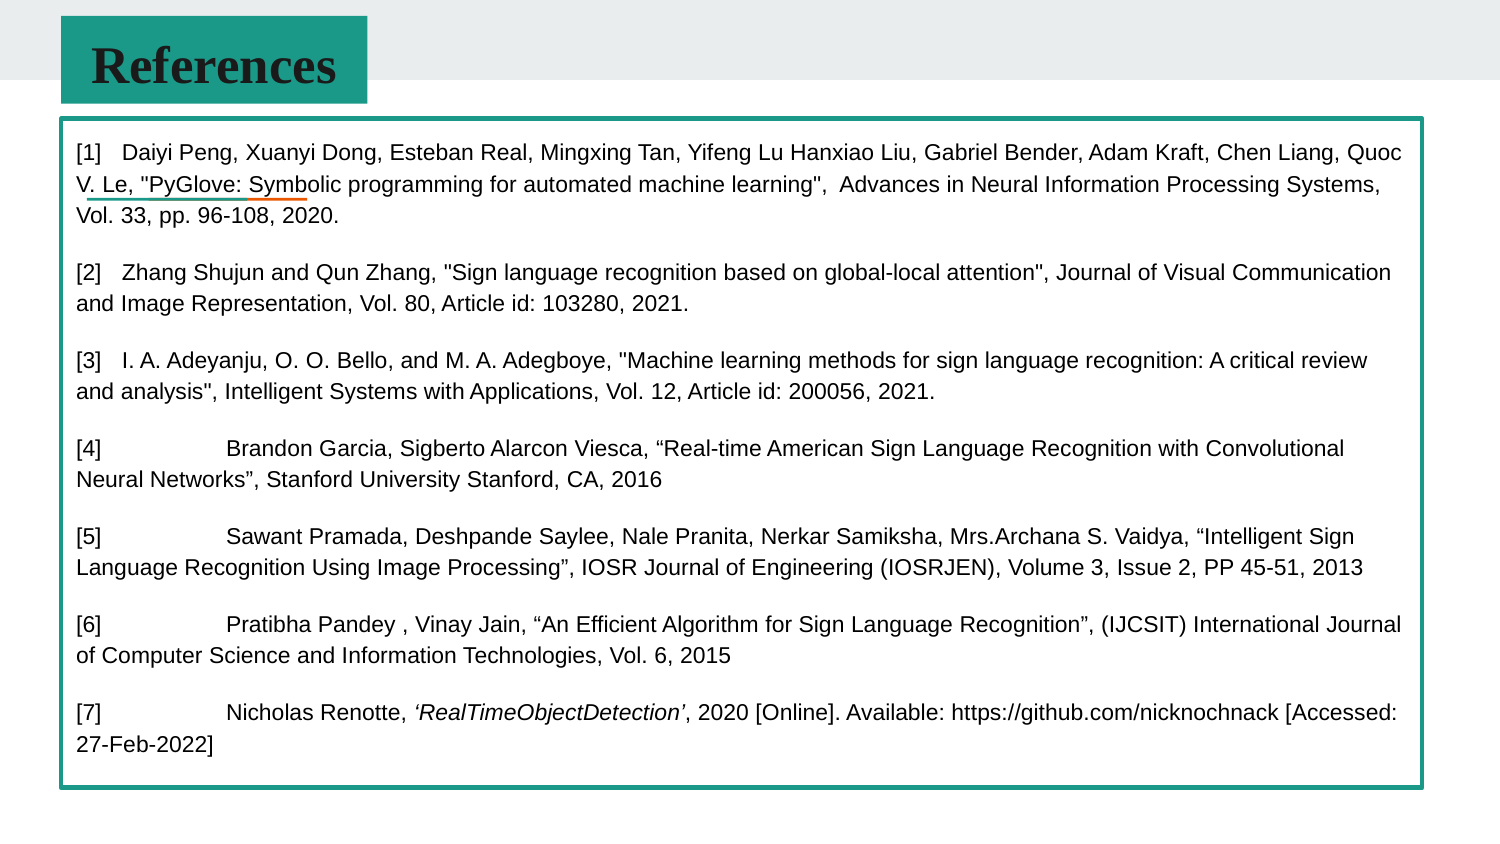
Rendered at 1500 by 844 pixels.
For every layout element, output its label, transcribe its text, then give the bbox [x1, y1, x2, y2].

list [1] Daiyi Peng, Xuanyi Dong, Esteban Real, Mingxing Tan, Yifeng Lu Hanxiao Liu, Gabriel Bender, Adam Kraft, Chen Liang, Quoc V. Le, "PyGlove: Symbolic programming for automated machine learning", Advances in Neural Information Processing Systems, Vol. 33, pp. 96-108, 2020. [2] Zhang Shujun and Qun Zhang, "Sign language recognition based on global-local attention", Journal of Visual Communication and Image Representation, Vol. 80, Article id: 103280, 2021. [3] I. A. Adeyanju, O. O. Bello, and M. A. Adegboye, "Machine learning methods for sign language recognition: A critical review and analysis", Intelligent Systems with Applications, Vol. 12, Article id: 200056, 2021. [4] Brandon Garcia, Sigberto Alarcon Viesca, “Real-time American Sign Language Recognition with Convolutional Neural Networks”, Stanford University Stanford, CA, 2016 [5] Sawant Pramada, Deshpande Saylee, Nale Pranita, Nerkar Samiksha, Mrs.Archana S. Vaidya, “Intelligent Sign Language Recognition Using Image Processing”, IOSR Journal of Engineering (IOSRJEN), Volume 3, Issue 2, PP 45-51, 2013 [6] Pratibha Pandey , Vinay Jain, “An Efficient Algorithm for Sign Language Recognition”, (IJCSIT) International Journal of Computer Science and Information Technologies, Vol. 6, 2015 [7] Nicholas Renotte, ‘RealTimeObjectDetection’, 2020 [Online]. Available: https://github.com/nicknochnack [Accessed: 27-Feb-2022] [61, 118, 1423, 788]
title References [61, 15, 368, 104]
